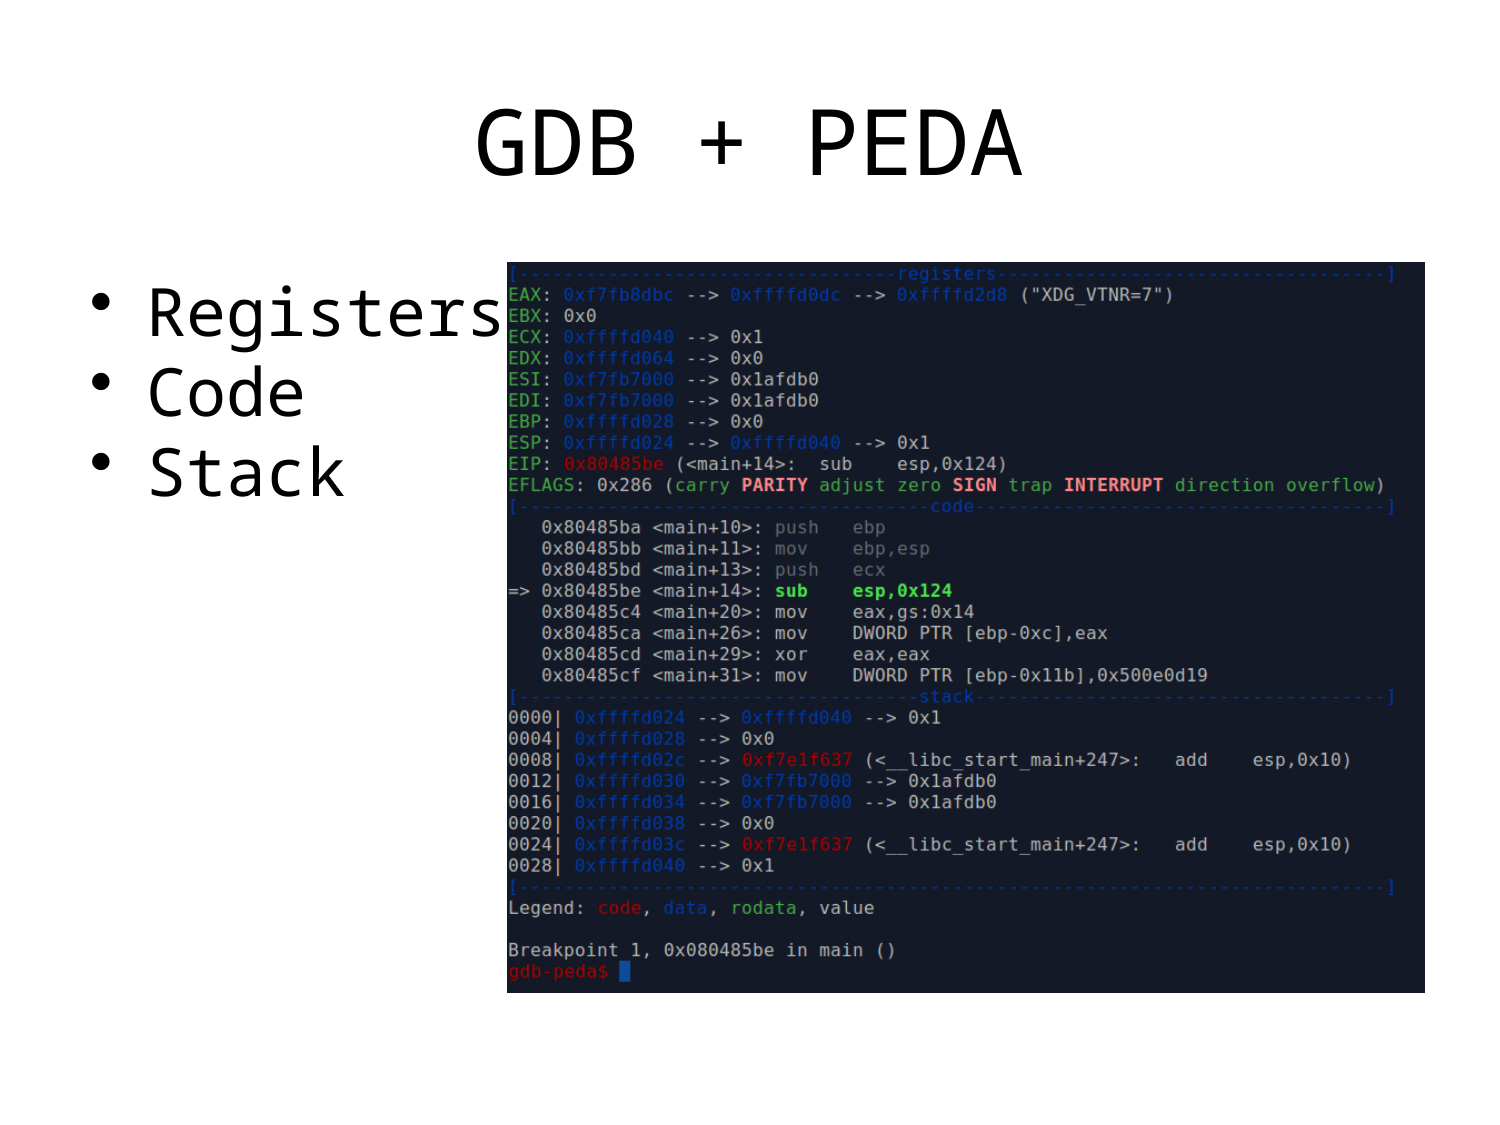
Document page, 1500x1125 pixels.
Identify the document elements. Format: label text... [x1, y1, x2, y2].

list Registers Code Stack [75, 262, 1425, 1005]
picture [506, 262, 1426, 993]
title GDB + PEDA [75, 45, 1425, 233]
